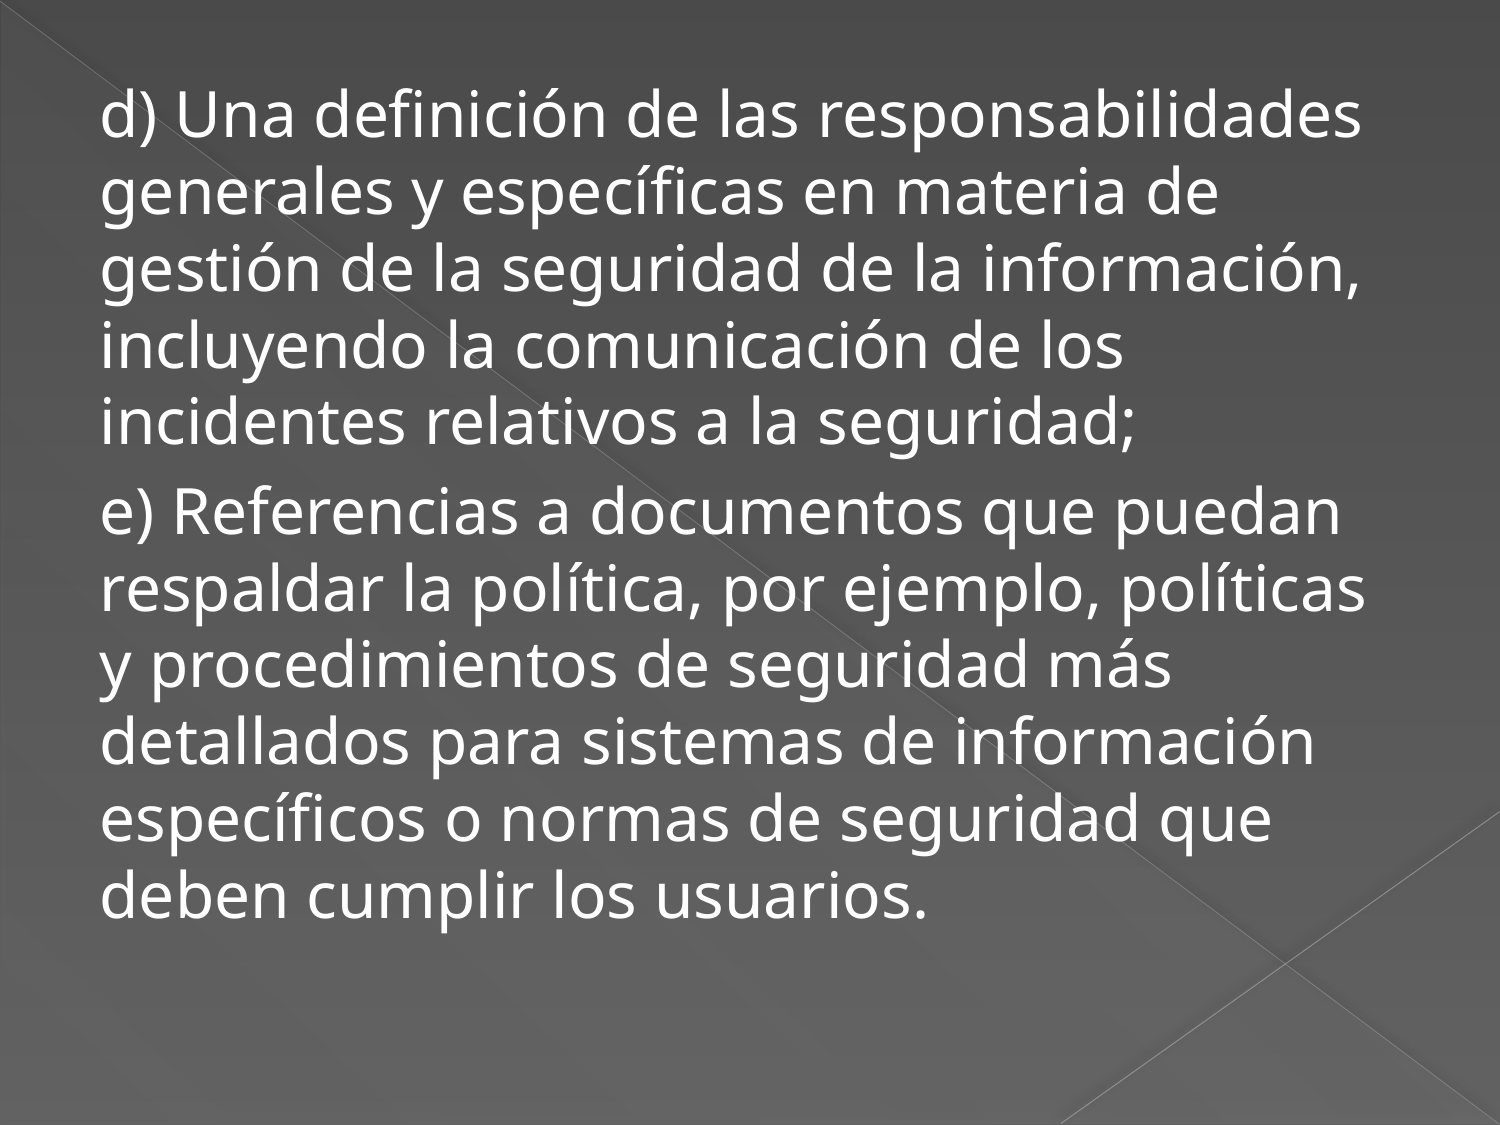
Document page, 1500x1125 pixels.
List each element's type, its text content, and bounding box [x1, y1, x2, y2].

list d) Una definición de las responsabilidades generales y específicas en materia de gestión de la seguridad de la información, incluyendo la comunicación de los incidentes relativos a la seguridad; e) Referencias a documentos que puedan respaldar la política, por ejemplo, políticas y procedimientos de seguridad más detallados para sistemas de información específicos o normas de seguridad que deben cumplir los usuarios. [75, 66, 1425, 1059]
